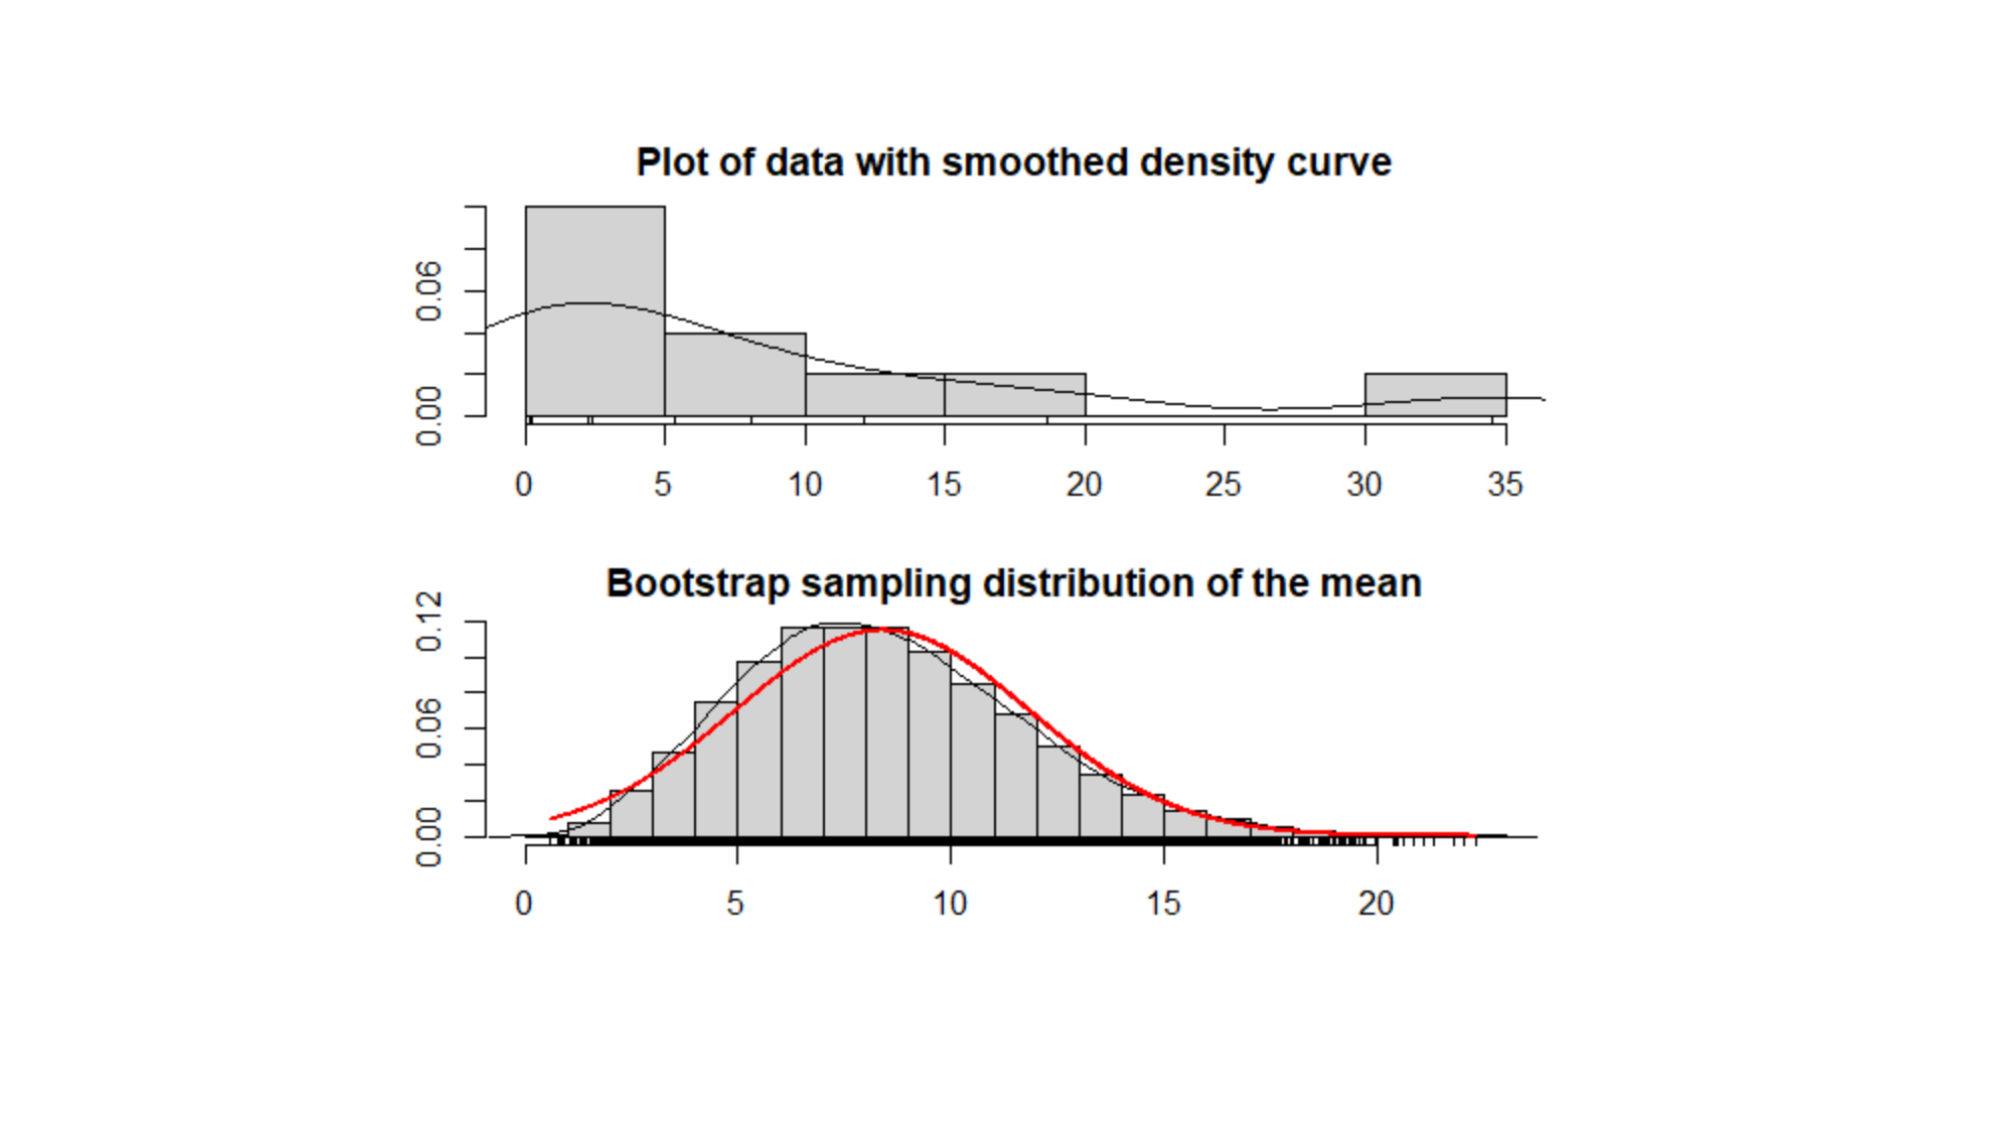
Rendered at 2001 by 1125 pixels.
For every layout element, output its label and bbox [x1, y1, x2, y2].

list [381, 112, 1591, 955]
